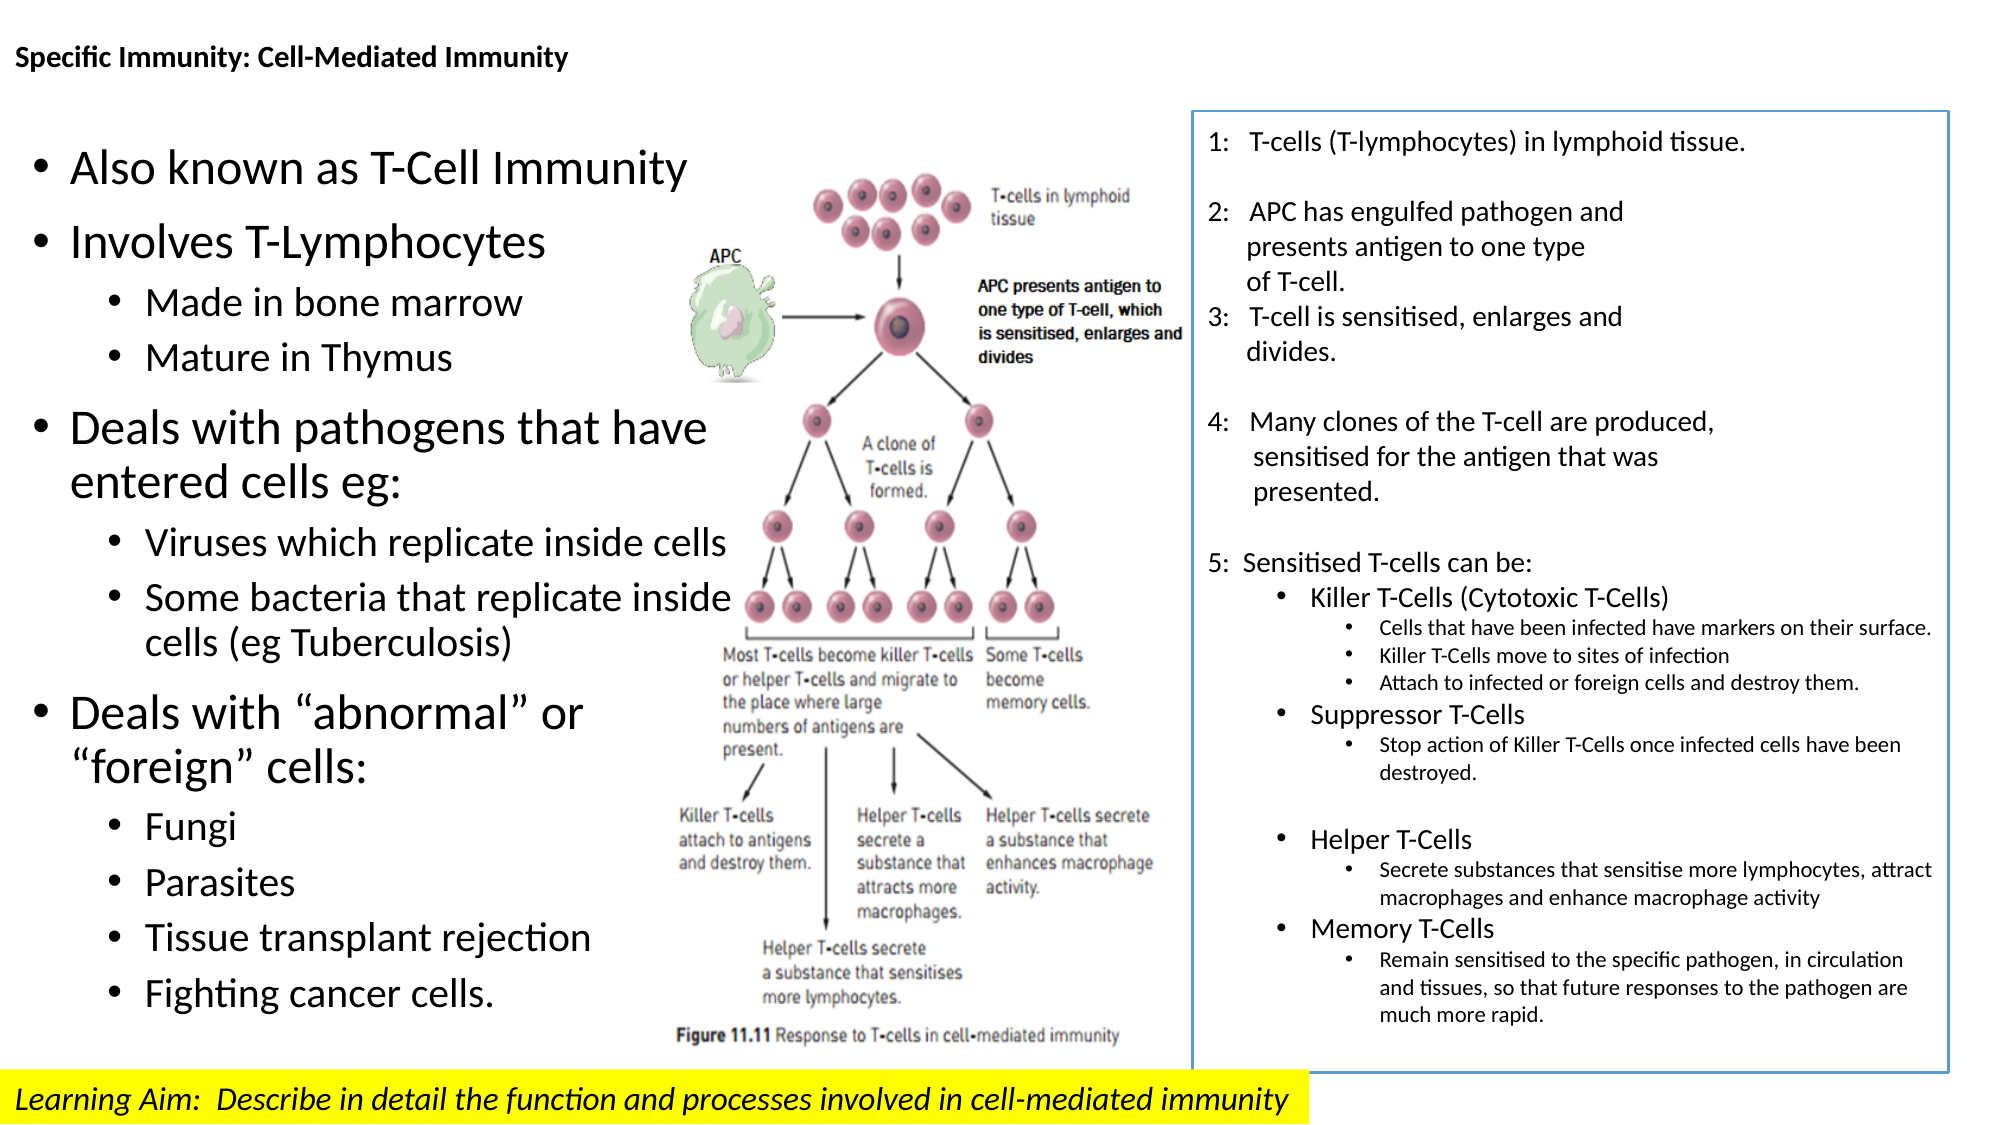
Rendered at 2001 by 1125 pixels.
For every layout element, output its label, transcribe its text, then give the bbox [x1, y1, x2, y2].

title Specific Immunity: Cell-Mediated Immunity [0, 0, 1413, 111]
text_box 1: T-cells (T-lymphocytes) in lymphoid tissue. 2: APC has engulfed pathogen and presents antigen to one type of T-cell. 3: T-cell is sensitised, enlarges and divides. 4: Many clones of the T-cell are produced, sensitised for the antigen that was presented. 5: Sensitised T-cells can be: Killer T-Cells (Cytotoxic T-Cells) Cells that have been infected have markers on their surface. Killer T-Cells move to sites of infection Attach to infected or foreign cells and destroy them. Suppressor T-Cells Stop action of Killer T-Cells once infected cells have been destroyed. Helper T-Cells Secrete substances that sensitise more lymphocytes, attract macrophages and enhance macrophage activity Memory T-Cells Remain sensitised to the specific pathogen, in circulation and tissues, so that future responses to the pathogen are much more rapid. [1192, 110, 1949, 1073]
list Also known as T-Cell Immunity Involves T-Lymphocytes Made in bone marrow Mature in Thymus Deals with pathogens that have entered cells eg: Viruses which replicate inside cells Some bacteria that replicate inside cells (eg Tuberculosis) Deals with “abnormal” or “foreign” cells: Fungi Parasites Tissue transplant rejection Fighting cancer cells. [17, 133, 750, 1069]
picture [654, 139, 1193, 1082]
text_box Learning Aim: Describe in detail the function and processes involved in cell-mediated immunity [0, 1069, 1310, 1125]
